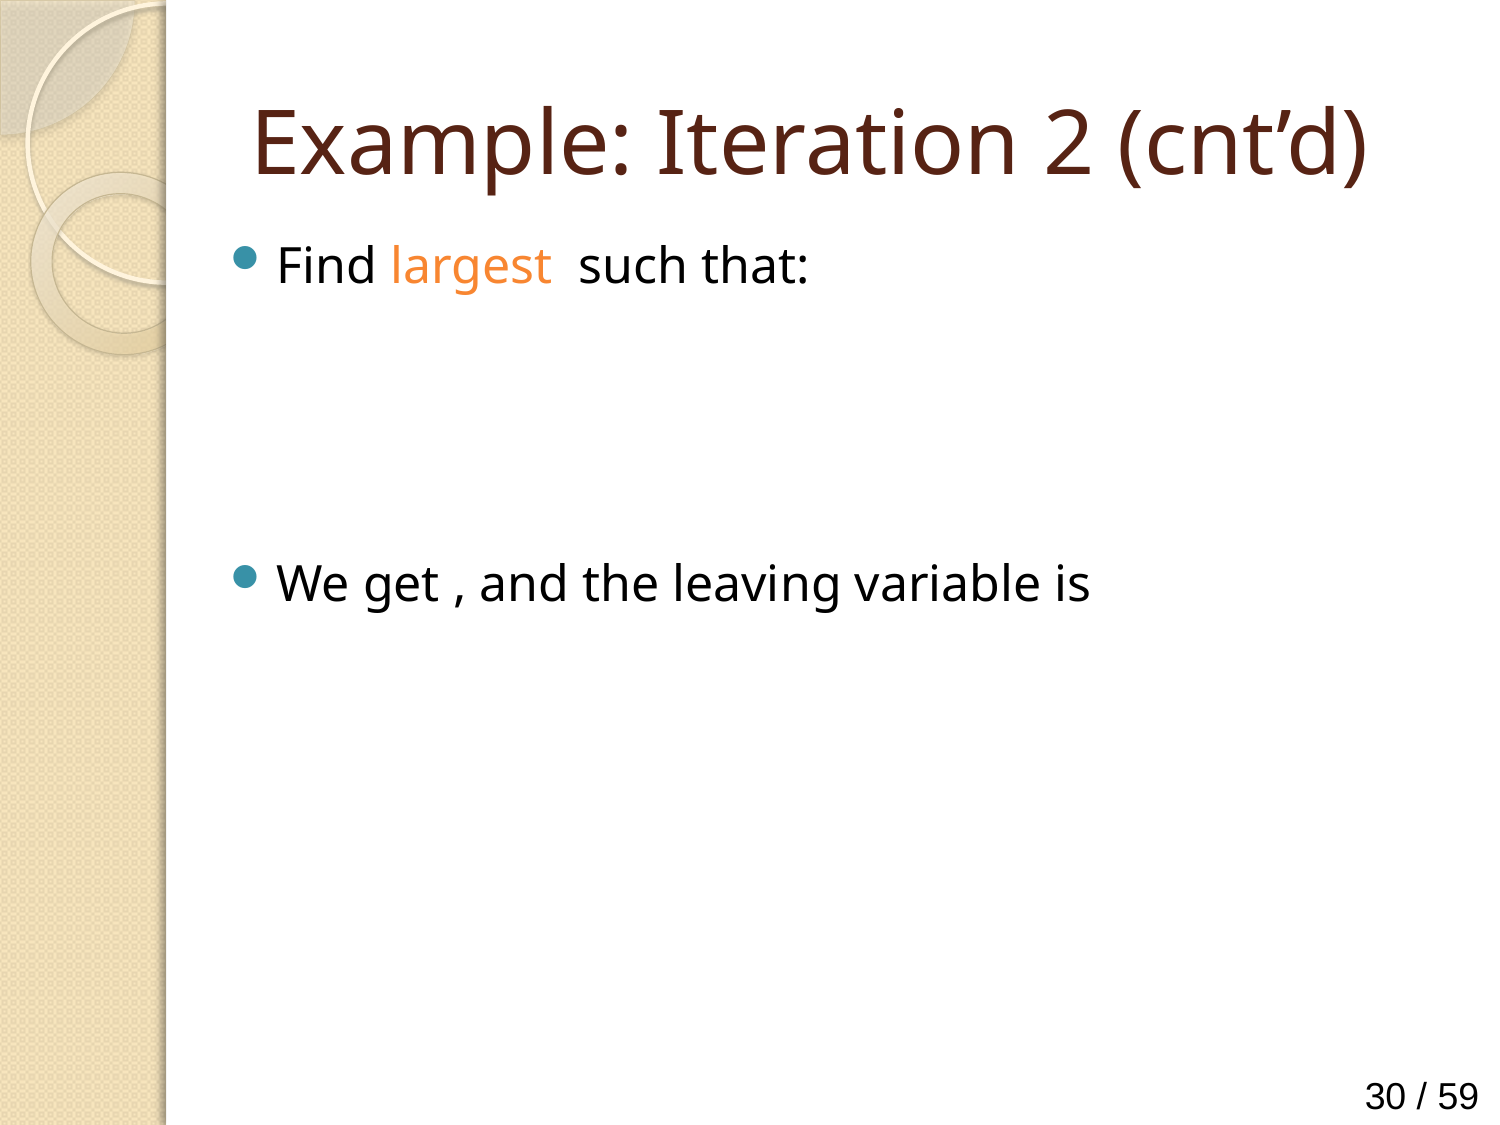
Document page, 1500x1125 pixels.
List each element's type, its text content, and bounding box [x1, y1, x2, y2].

title Example: Iteration 2 (cnt’d) [235, 45, 1466, 233]
